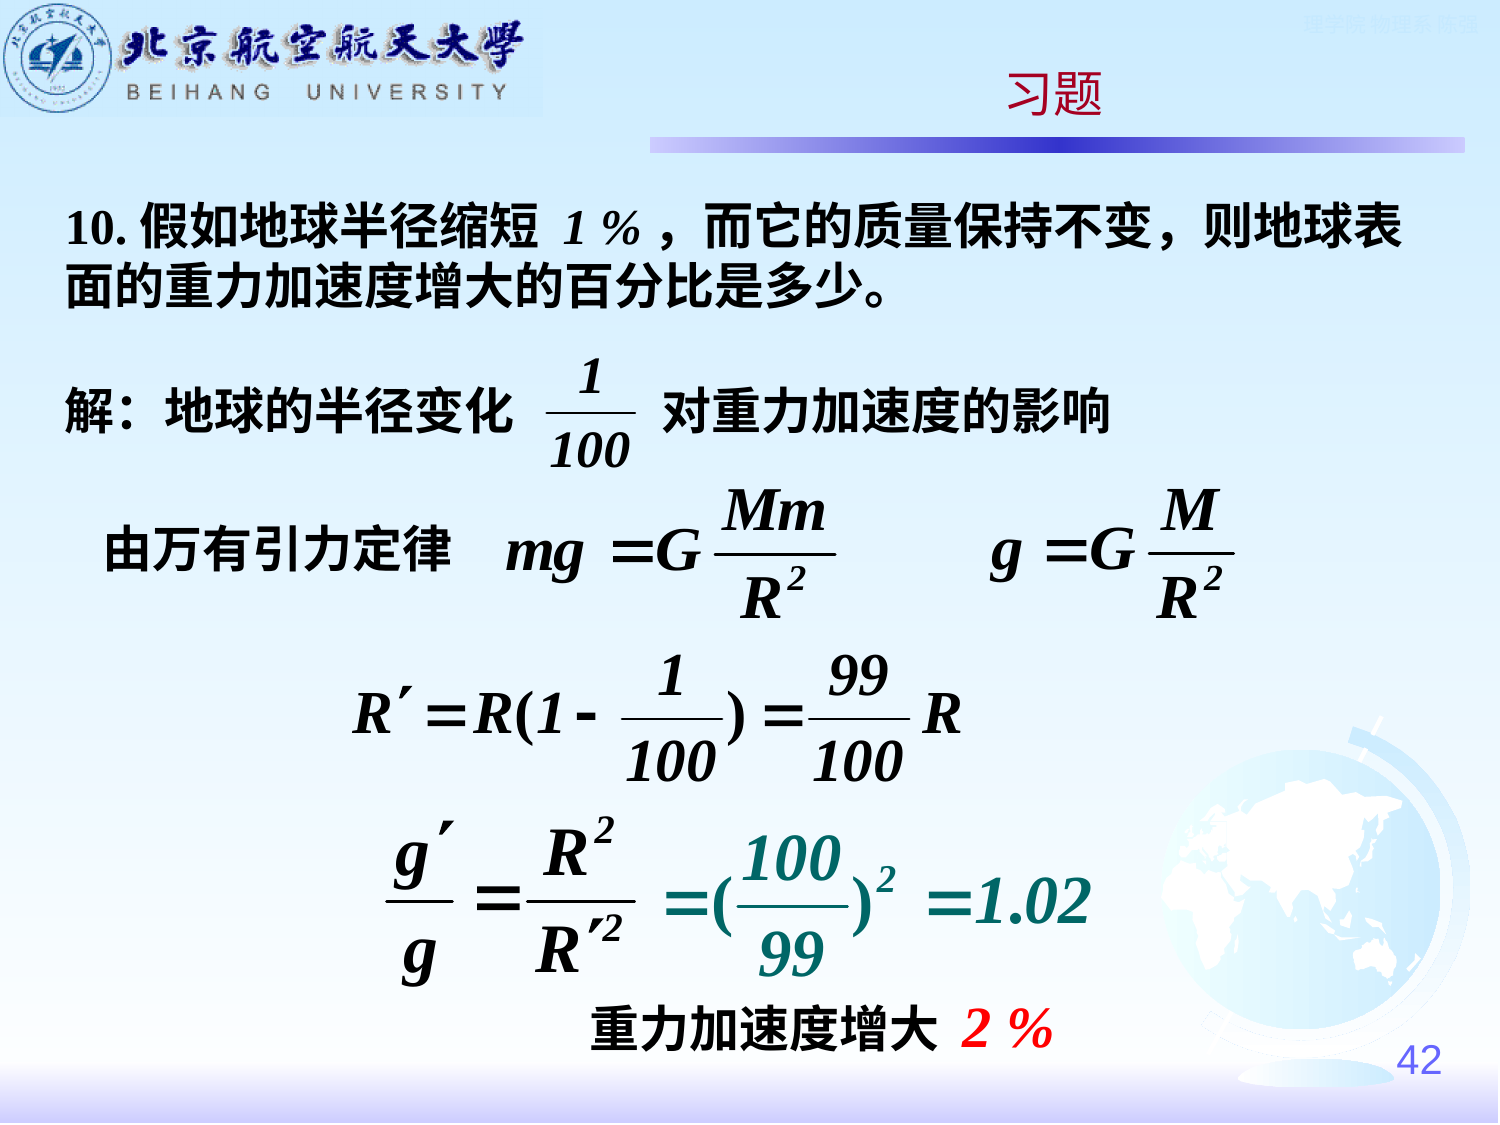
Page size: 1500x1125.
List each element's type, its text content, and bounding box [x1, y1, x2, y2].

picture [339, 637, 973, 1000]
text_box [49, 339, 1251, 480]
picture [977, 480, 1248, 633]
text_box 由万有引力定律 [87, 509, 490, 585]
text_box 习题 [625, 47, 1483, 138]
text_box 10.假如地球半径缩短 1 %，而它的质量保持不变，则地球表面的重力加速度增大的百分比是多少。 [50, 187, 1450, 323]
text_box 重力加速度增大 2 % [574, 981, 1188, 1067]
slide_number 42 [1145, 1024, 1459, 1101]
picture [912, 860, 1098, 938]
picture [649, 815, 904, 987]
picture [0, 0, 543, 117]
picture [495, 480, 851, 633]
